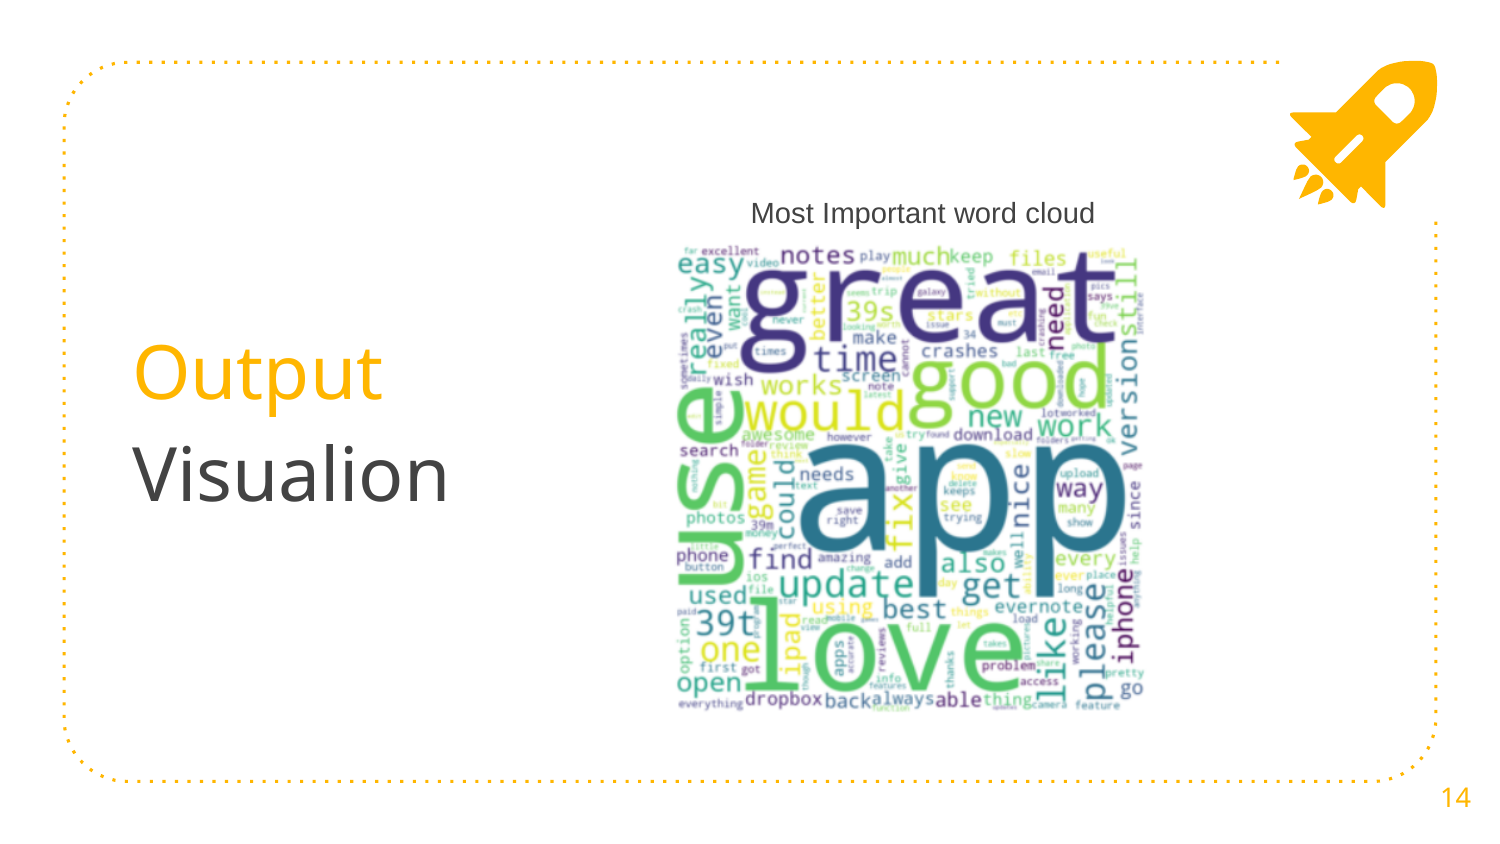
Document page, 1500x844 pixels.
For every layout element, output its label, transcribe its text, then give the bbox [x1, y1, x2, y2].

slide_number 14 [1411, 753, 1500, 844]
text_box Most Important word cloud [520, 171, 1326, 245]
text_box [1289, 60, 1438, 209]
list Output Visualion [117, 60, 531, 781]
picture [666, 236, 1155, 723]
